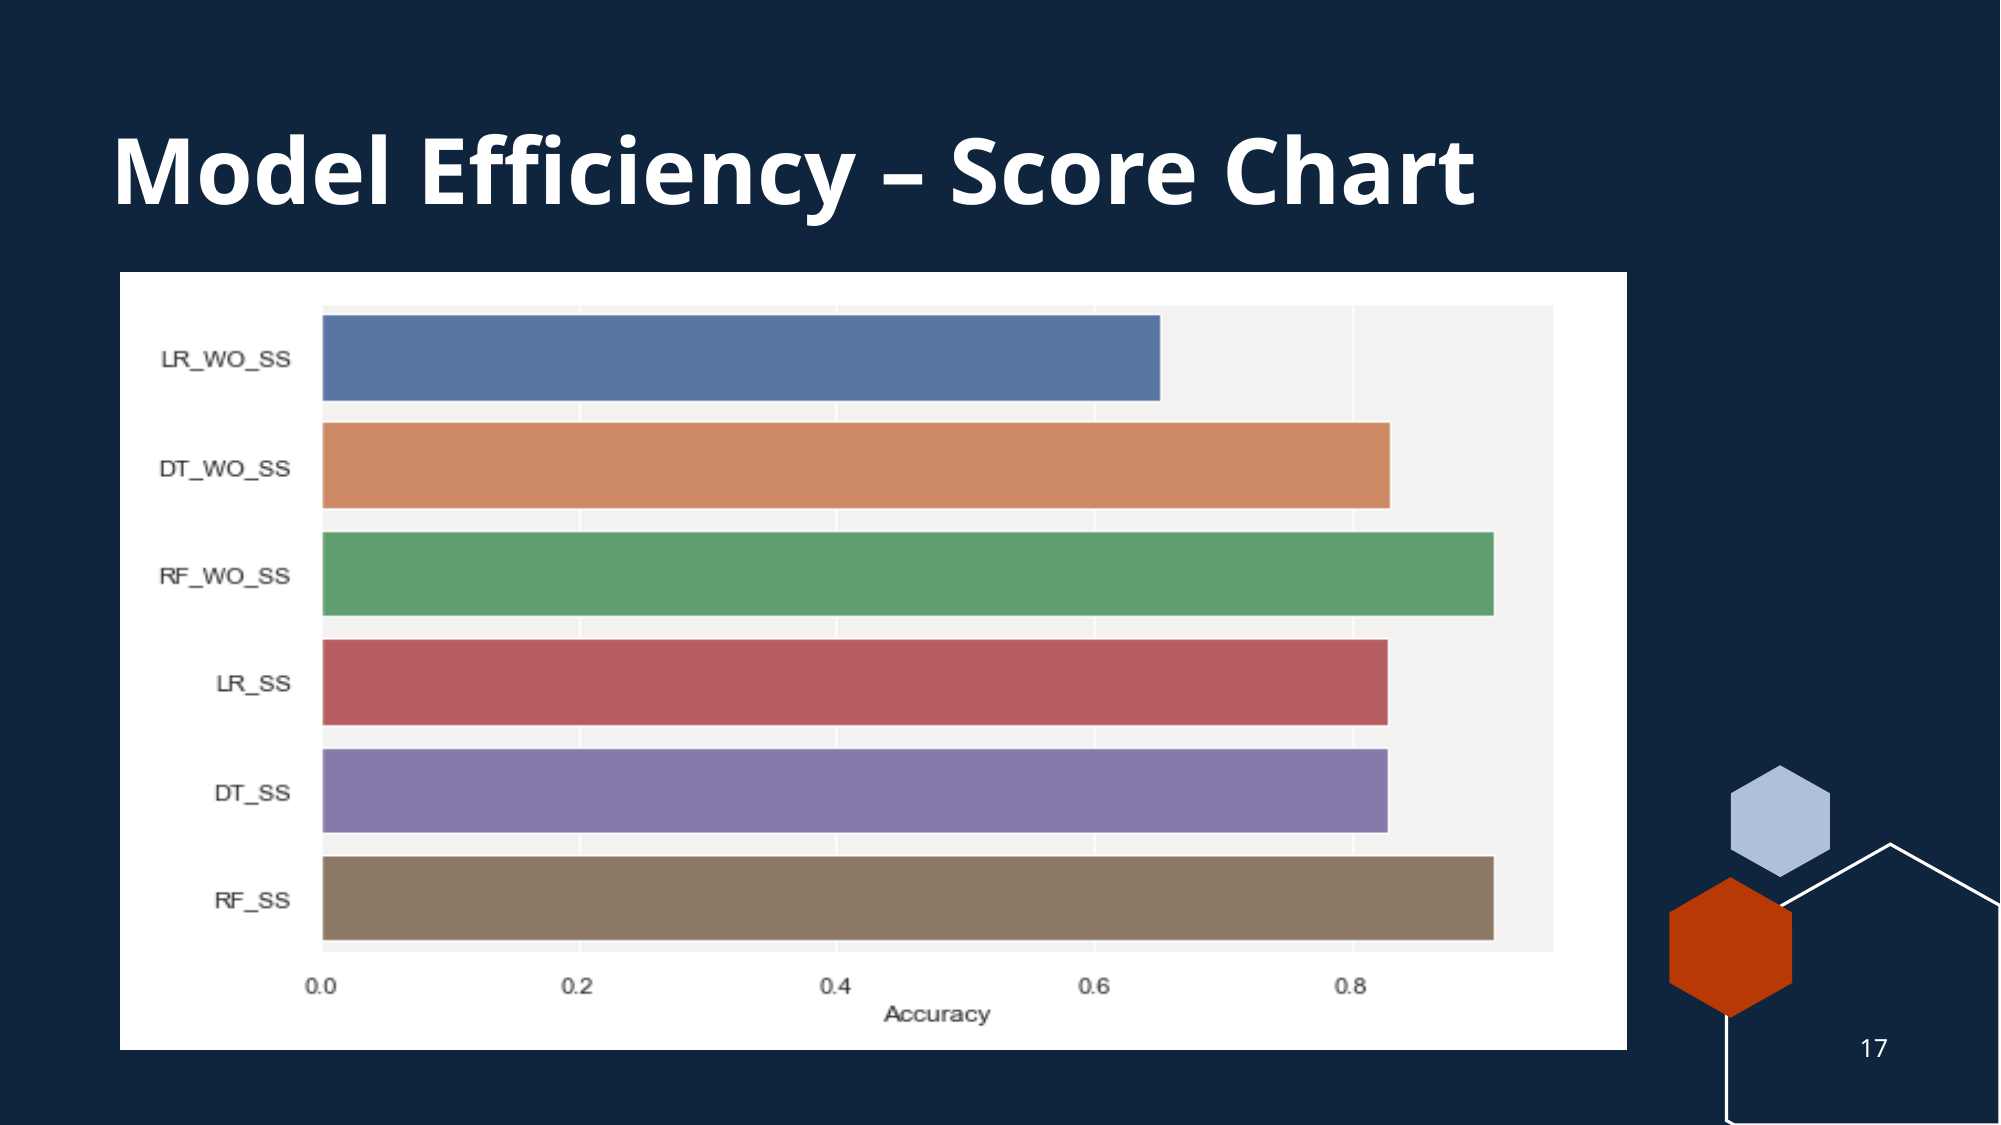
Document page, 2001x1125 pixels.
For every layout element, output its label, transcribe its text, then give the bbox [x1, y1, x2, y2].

text_box 17 [1836, 1019, 1912, 1080]
picture [119, 272, 1627, 1050]
title Model Efficiency – Score Chart [95, 118, 1882, 246]
